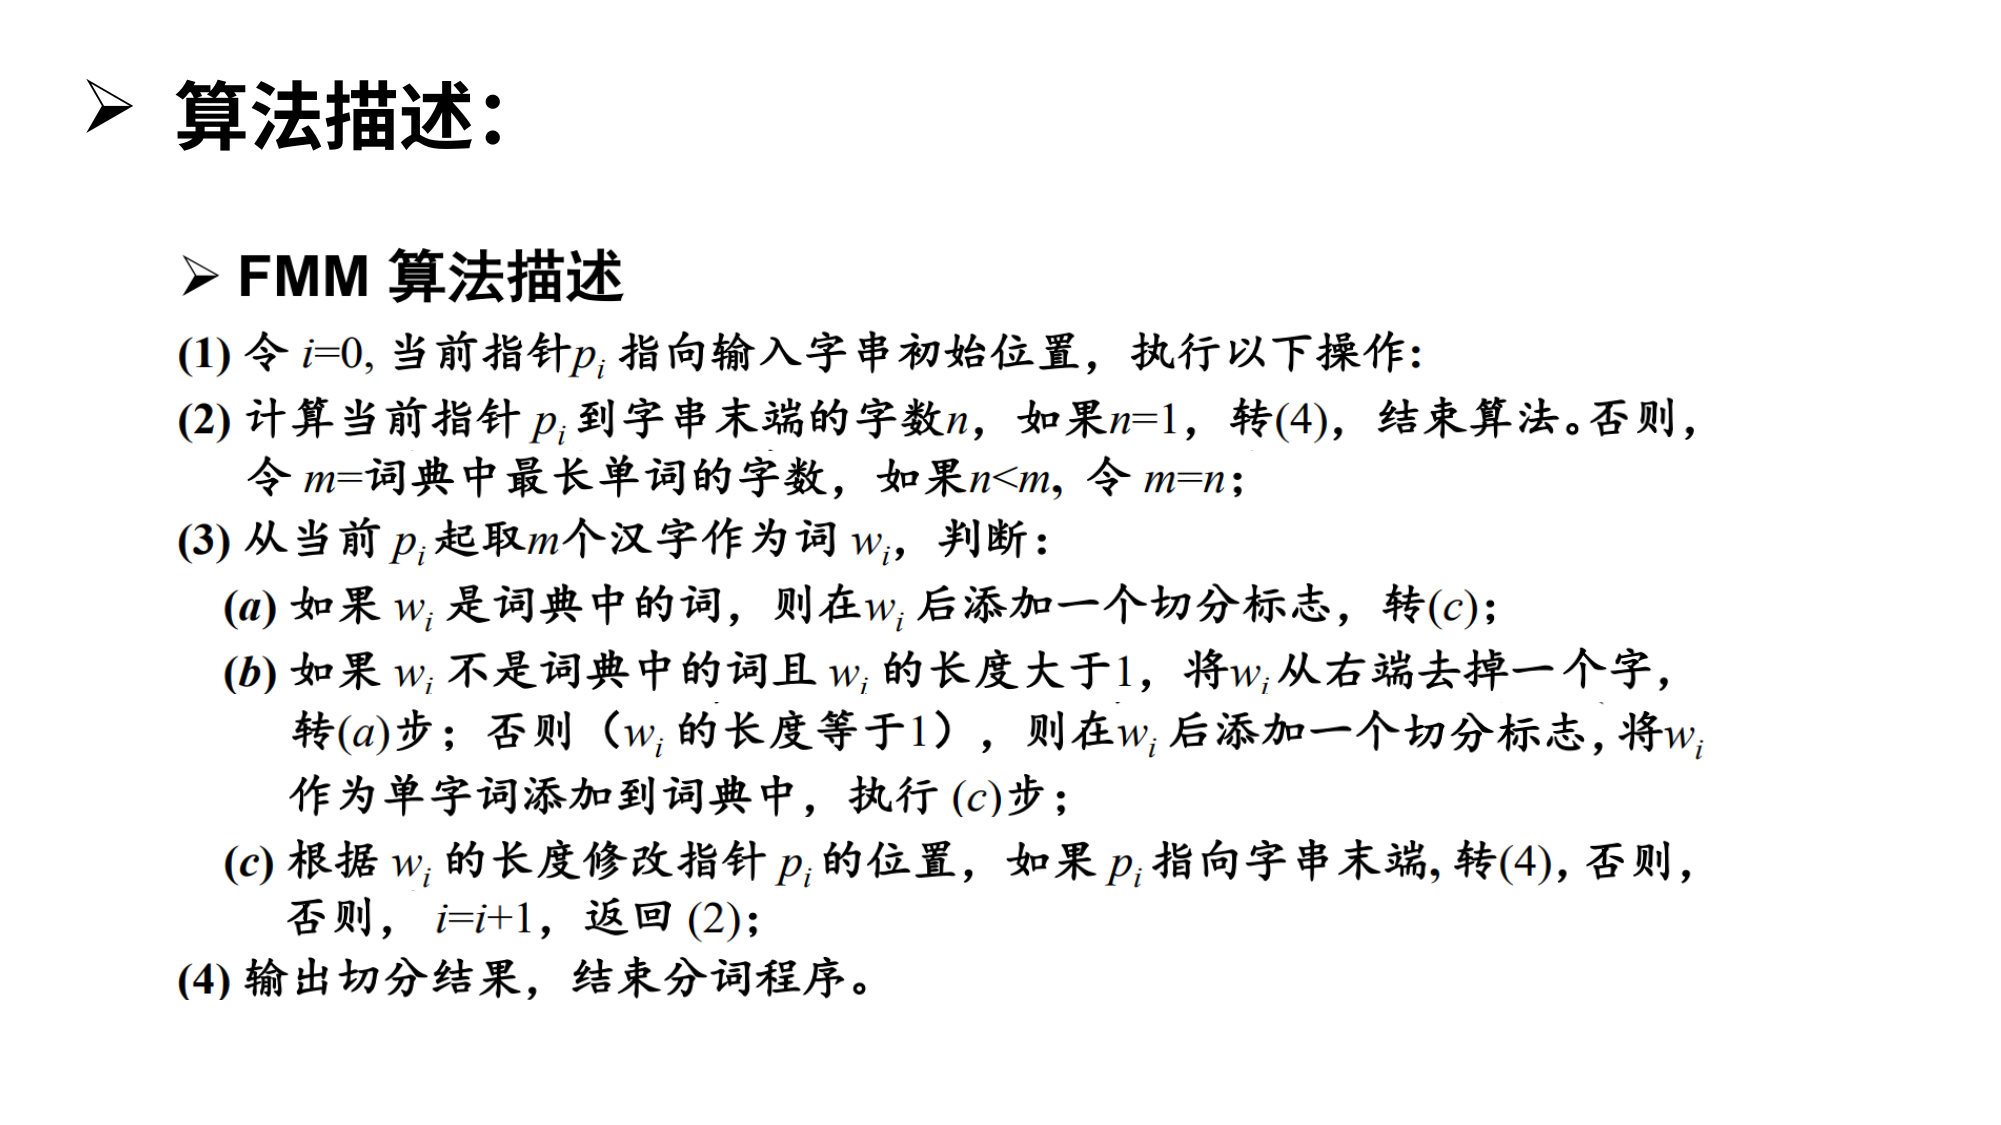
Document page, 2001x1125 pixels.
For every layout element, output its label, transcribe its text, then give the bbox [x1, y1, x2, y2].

text_box 算法描述： [65, 44, 1787, 197]
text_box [154, 239, 1716, 1000]
